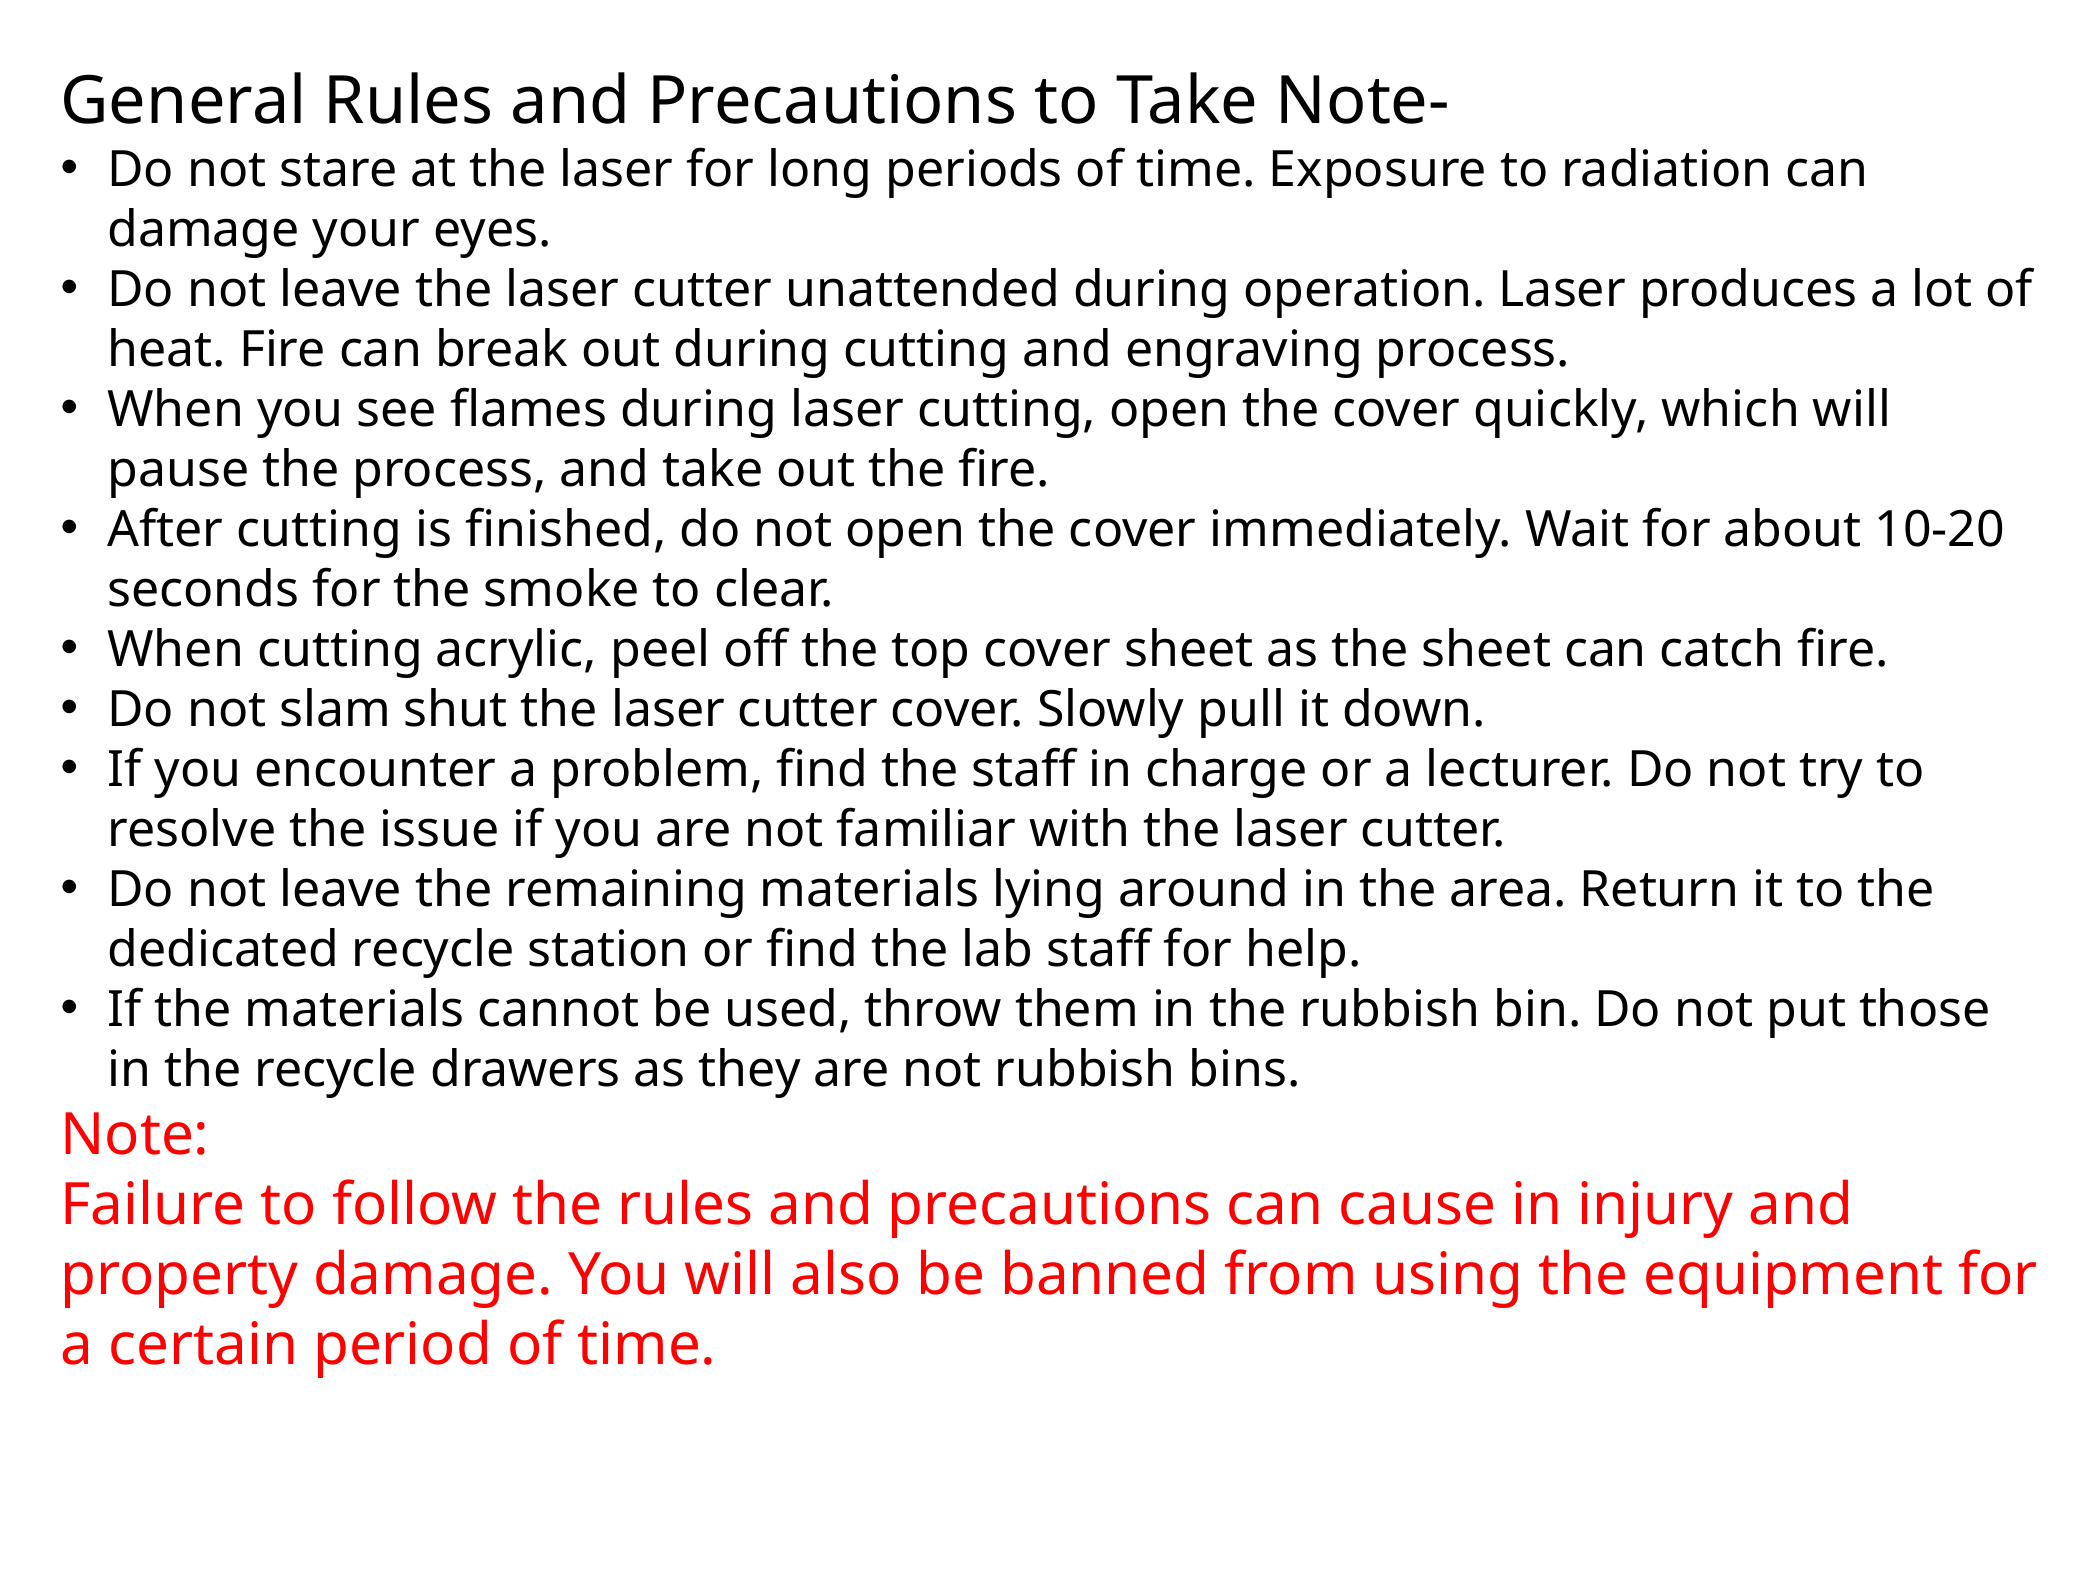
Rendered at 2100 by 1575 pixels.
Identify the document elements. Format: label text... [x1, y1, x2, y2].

text_box General Rules and Precautions to Take Note- Do not stare at the laser for long periods of time. Exposure to radiation can damage your eyes. Do not leave the laser cutter unattended during operation. Laser produces a lot of heat. Fire can break out during cutting and engraving process. When you see flames during laser cutting, open the cover quickly, which will pause the process, and take out the fire. After cutting is finished, do not open the cover immediately. Wait for about 10-20 seconds for the smoke to clear. When cutting acrylic, peel off the top cover sheet as the sheet can catch fire. Do not slam shut the laser cutter cover. Slowly pull it down. If you encounter a problem, find the staff in charge or a lecturer. Do not try to resolve the issue if you are not familiar with the laser cutter. Do not leave the remaining materials lying around in the area. Return it to the dedicated recycle station or find the lab staff for help. If the materials cannot be used, throw them in the rubbish bin. Do not put those in the recycle drawers as they are not rubbish bins. Note: Failure to follow the rules and precautions can cause in injury and property damage. You will also be banned from using the equipment for a certain period of time. [45, 49, 2060, 1384]
